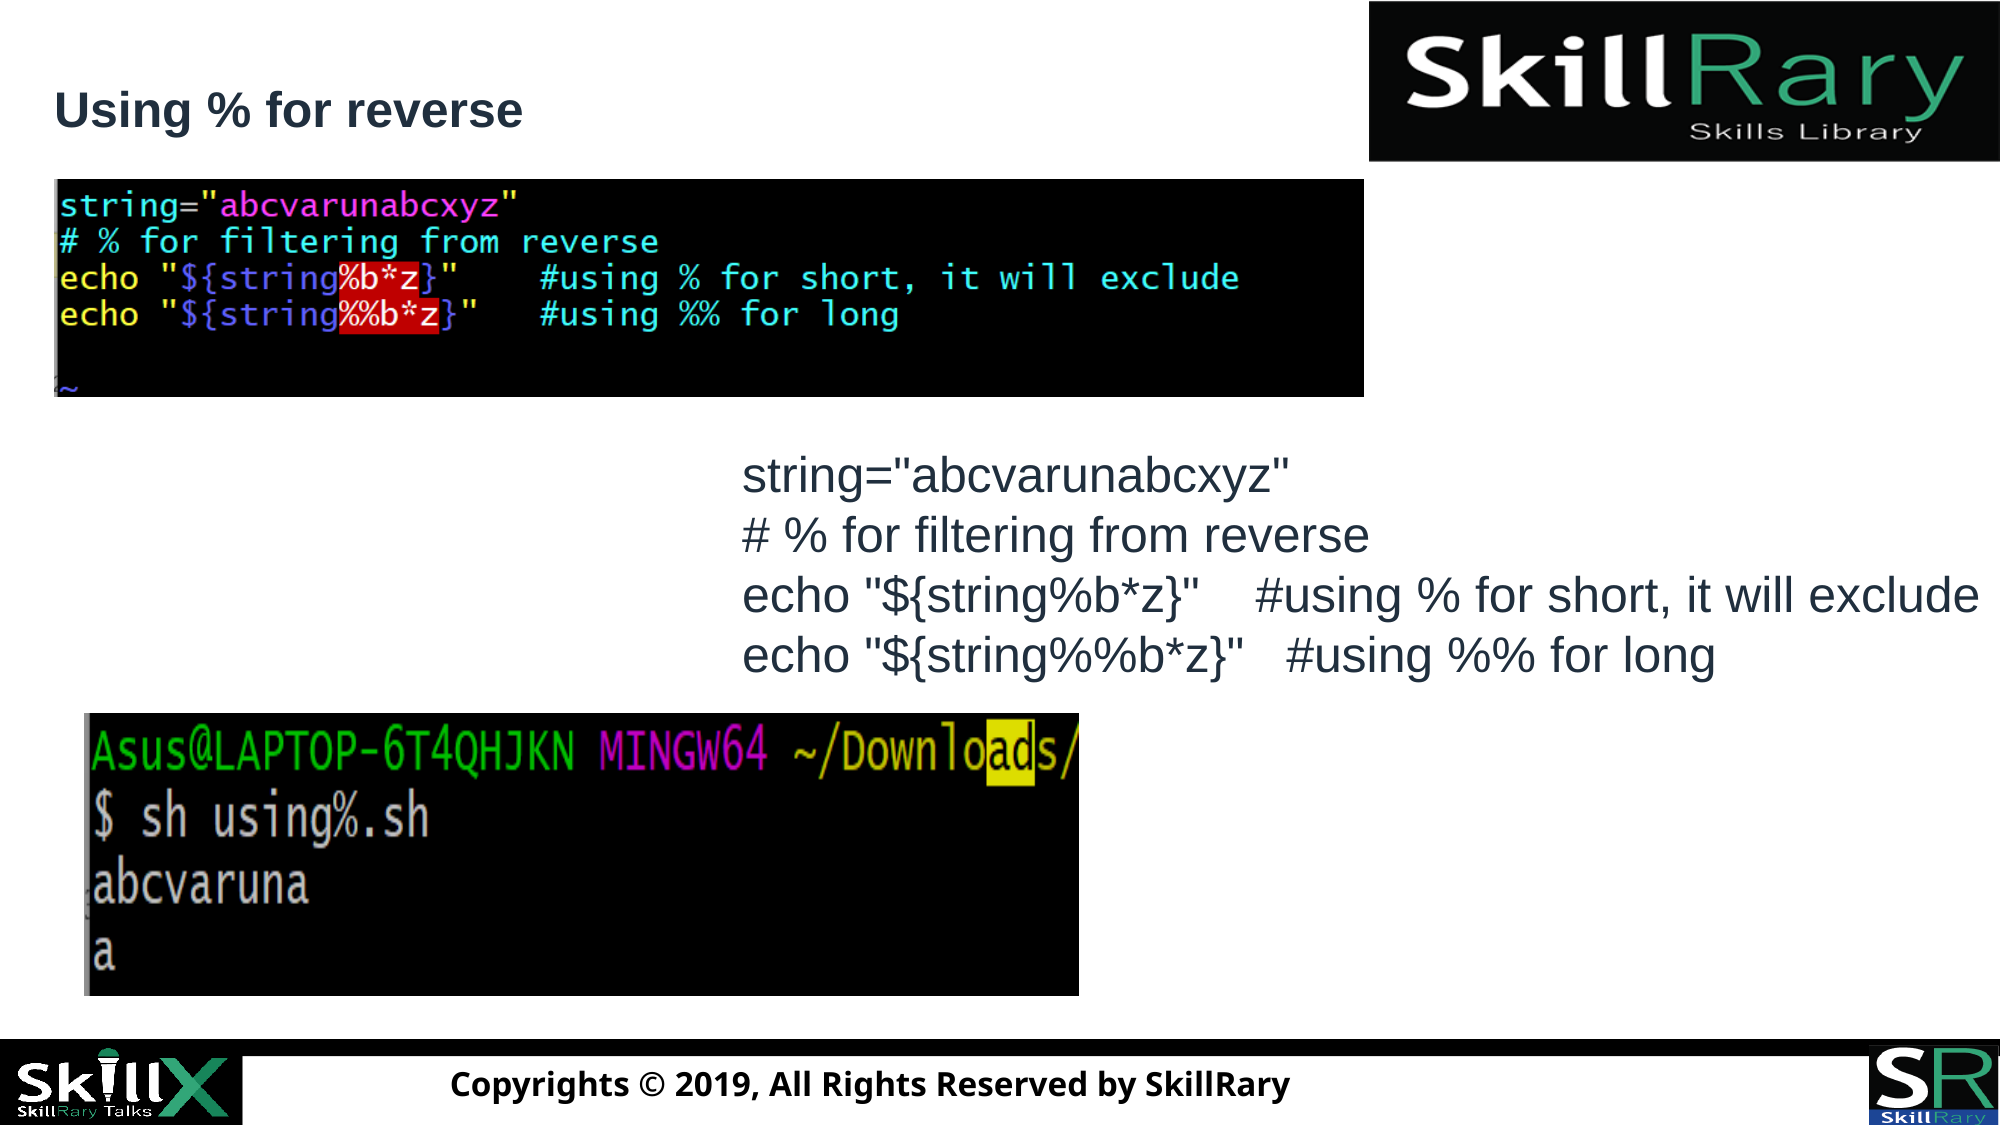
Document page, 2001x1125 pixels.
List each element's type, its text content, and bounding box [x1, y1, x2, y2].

text_box string="abcvarunabcxyz" # % for filtering from reverse echo "${string%b*z}" #using % for short, it will exclude echo "${string%%b*z}" #using %% for long [727, 435, 2000, 750]
picture [0, 1039, 243, 1125]
picture [83, 713, 1079, 996]
text_box Using % for reverse [39, 69, 705, 145]
picture [54, 179, 1364, 398]
picture [1869, 1037, 2000, 1125]
picture [1369, 0, 2000, 245]
